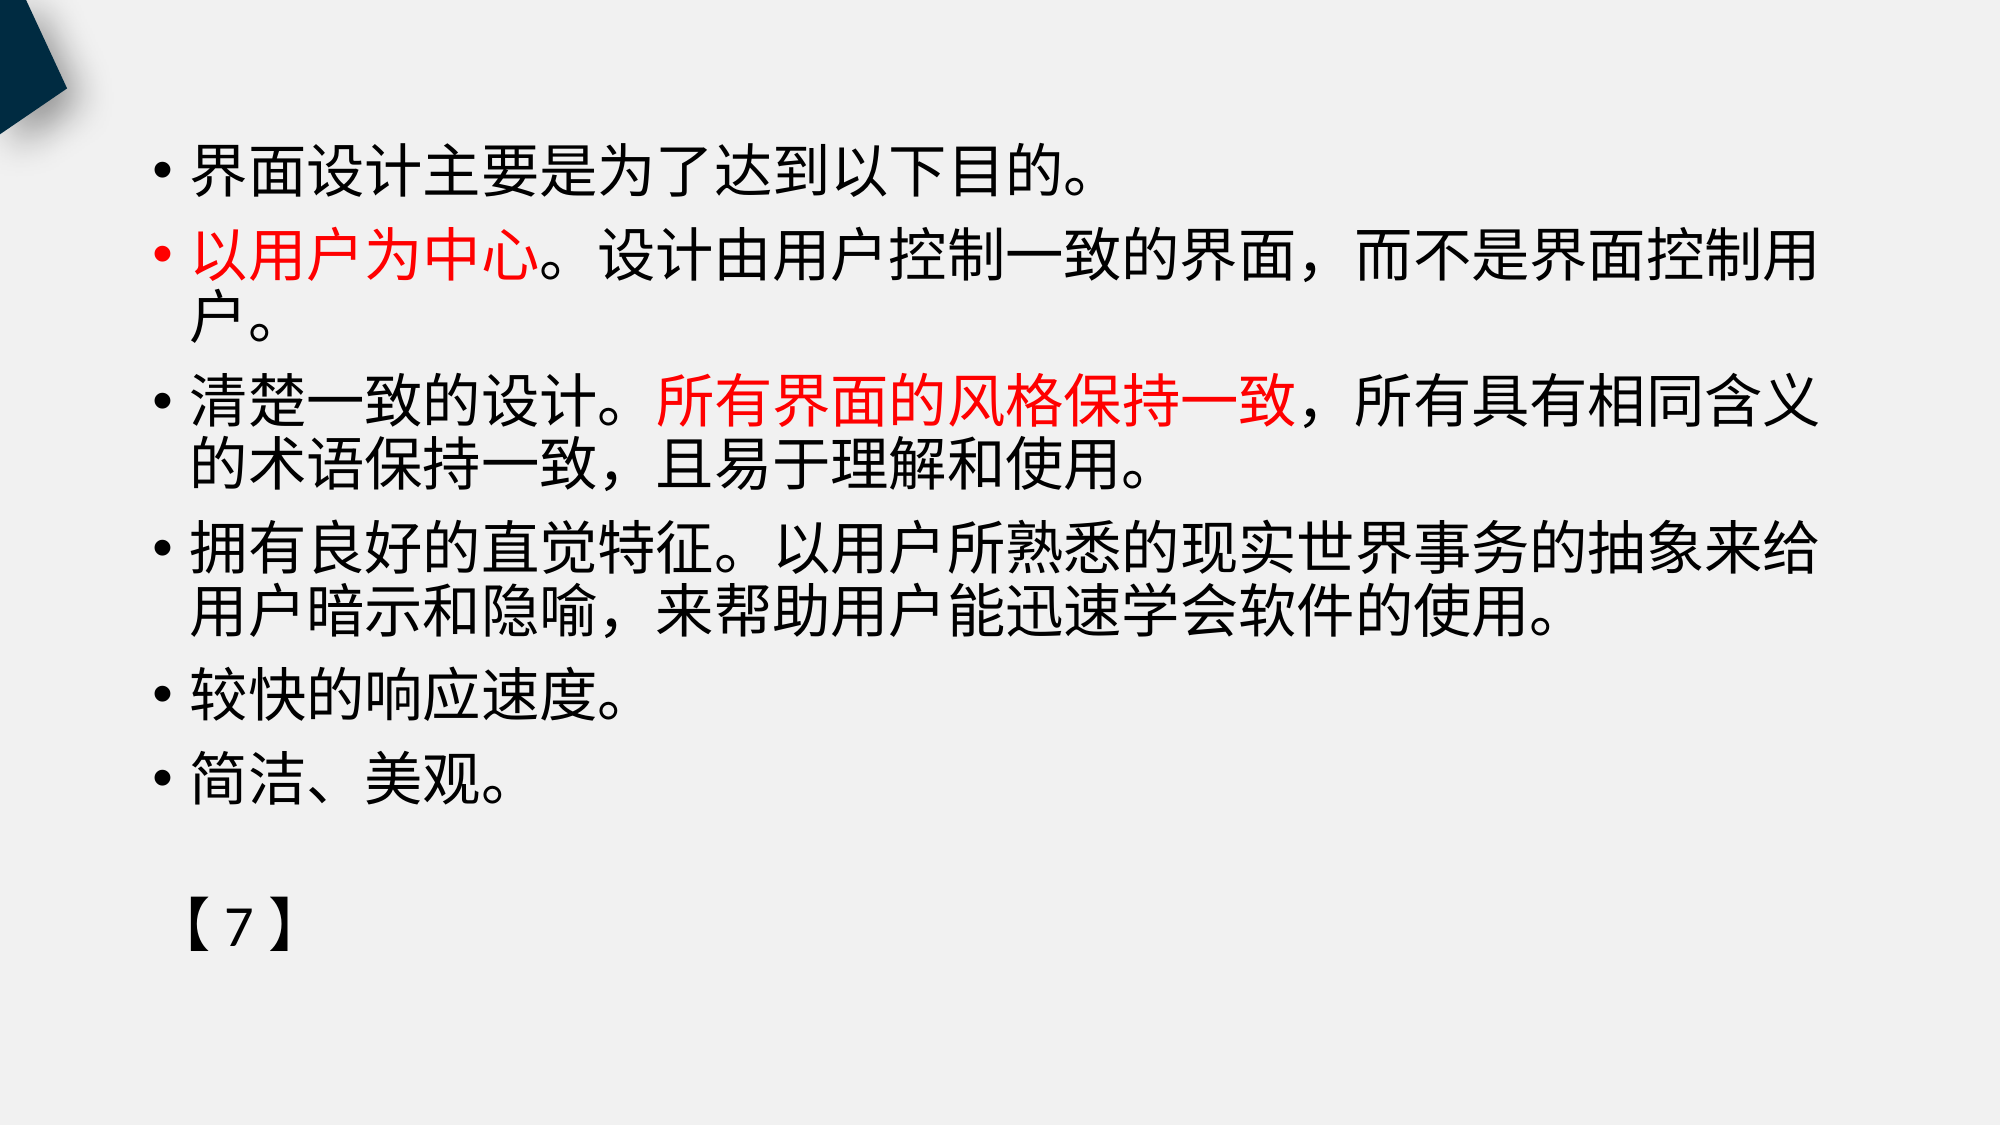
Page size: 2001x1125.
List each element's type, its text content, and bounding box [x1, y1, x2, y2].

text_box [0, 0, 68, 135]
list 界面设计主要是为了达到以下目的。 以用户为中心。设计由用户控制一致的界面，而不是界面控制用户。 清楚一致的设计。所有界面的风格保持一致，所有具有相同含义的术语保持一致，且易于理解和使用。 拥有良好的直觉特征。以用户所熟悉的现实世界事务的抽象来给用户暗示和隐喻，来帮助用户能迅速学会软件的使用。 较快的响应速度。 简洁、美观。 【7】 [137, 134, 1863, 1014]
